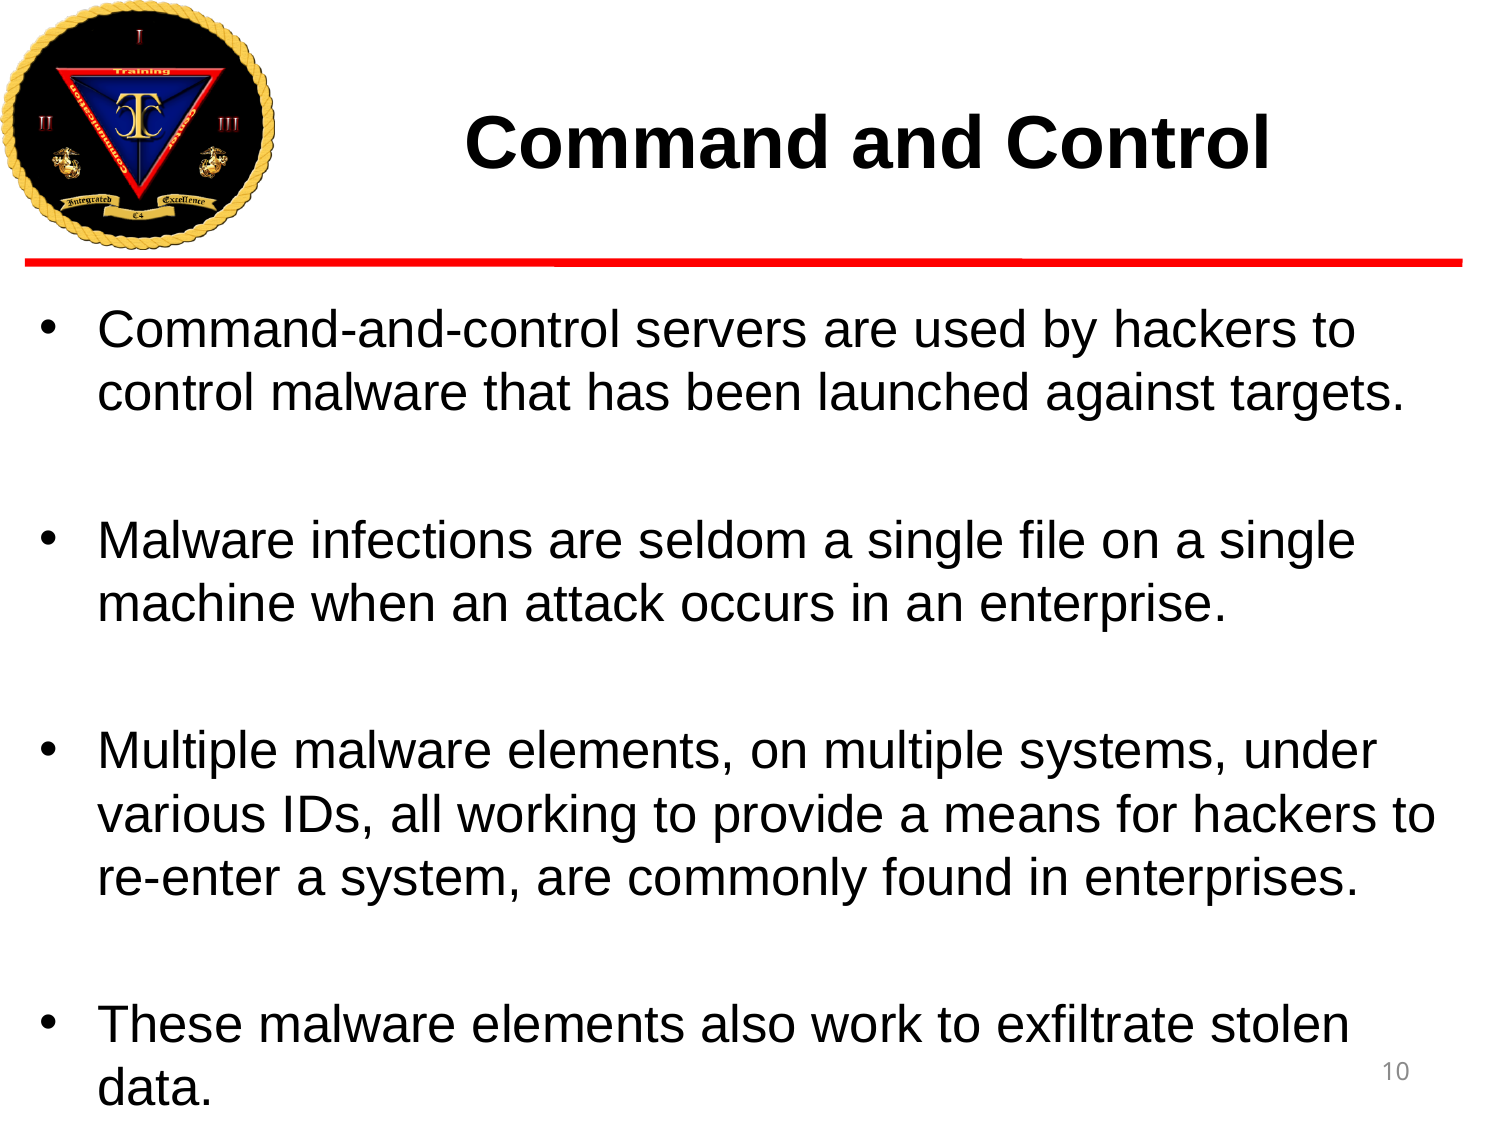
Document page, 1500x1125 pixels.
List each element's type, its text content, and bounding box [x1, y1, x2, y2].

list Command-and-control servers are used by hackers to control malware that has been launched against targets. Malware infections are seldom a single file on a single machine when an attack occurs in an enterprise. Multiple malware elements, on multiple systems, under various IDs, all working to provide a means for hackers to re-enter a system, are commonly found in enterprises. These malware elements also work to exfiltrate stolen data. [24, 287, 1463, 1125]
slide_number 10 [1074, 1042, 1425, 1103]
picture [0, 0, 275, 250]
title Command and Control [274, 44, 1463, 233]
